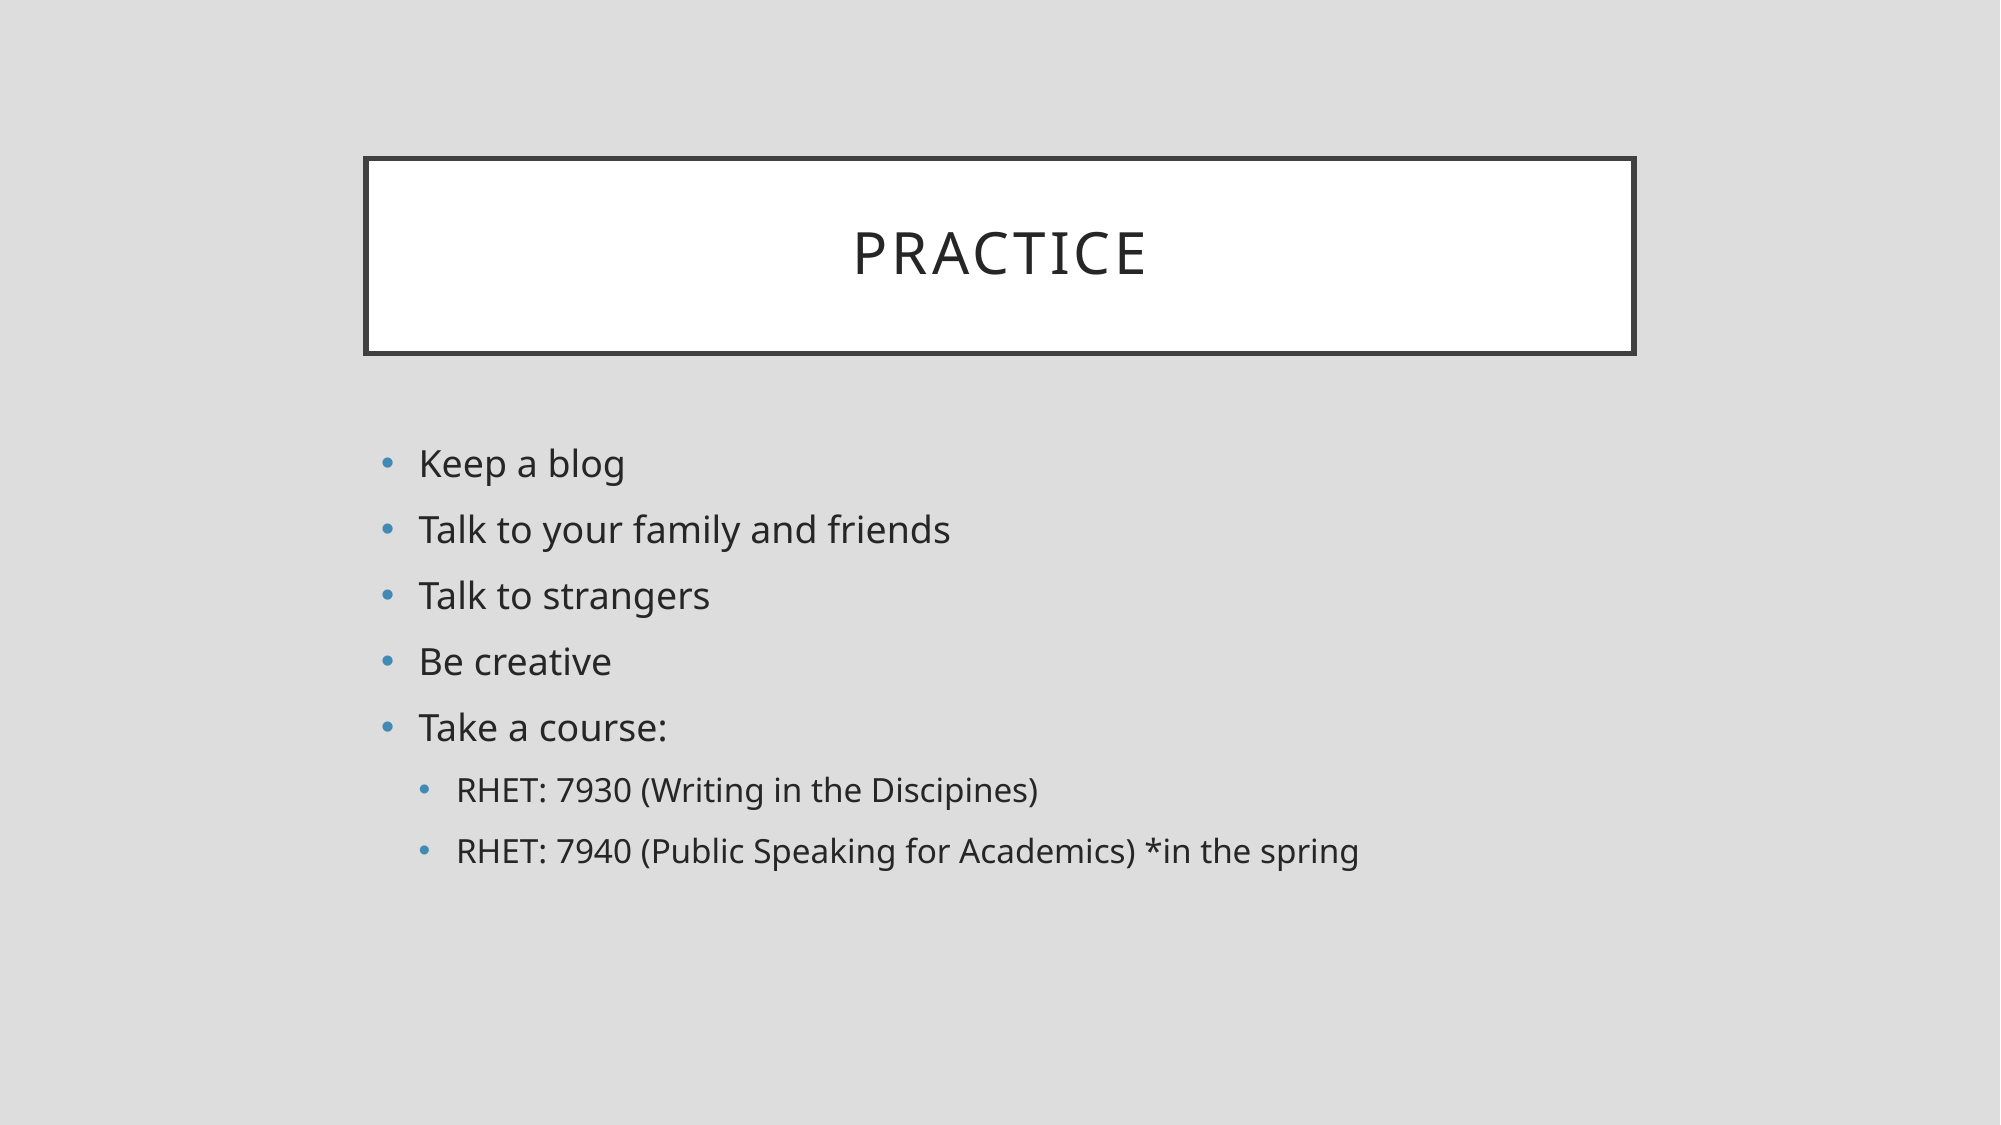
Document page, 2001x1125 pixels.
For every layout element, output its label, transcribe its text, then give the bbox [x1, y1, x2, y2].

list Keep a blog Talk to your family and friends Talk to strangers Be creative Take a course: RHET: 7930 (Writing in the Discipines) RHET: 7940 (Public Speaking for Academics) *in the spring [366, 432, 1634, 942]
title Practice [363, 156, 1637, 356]
